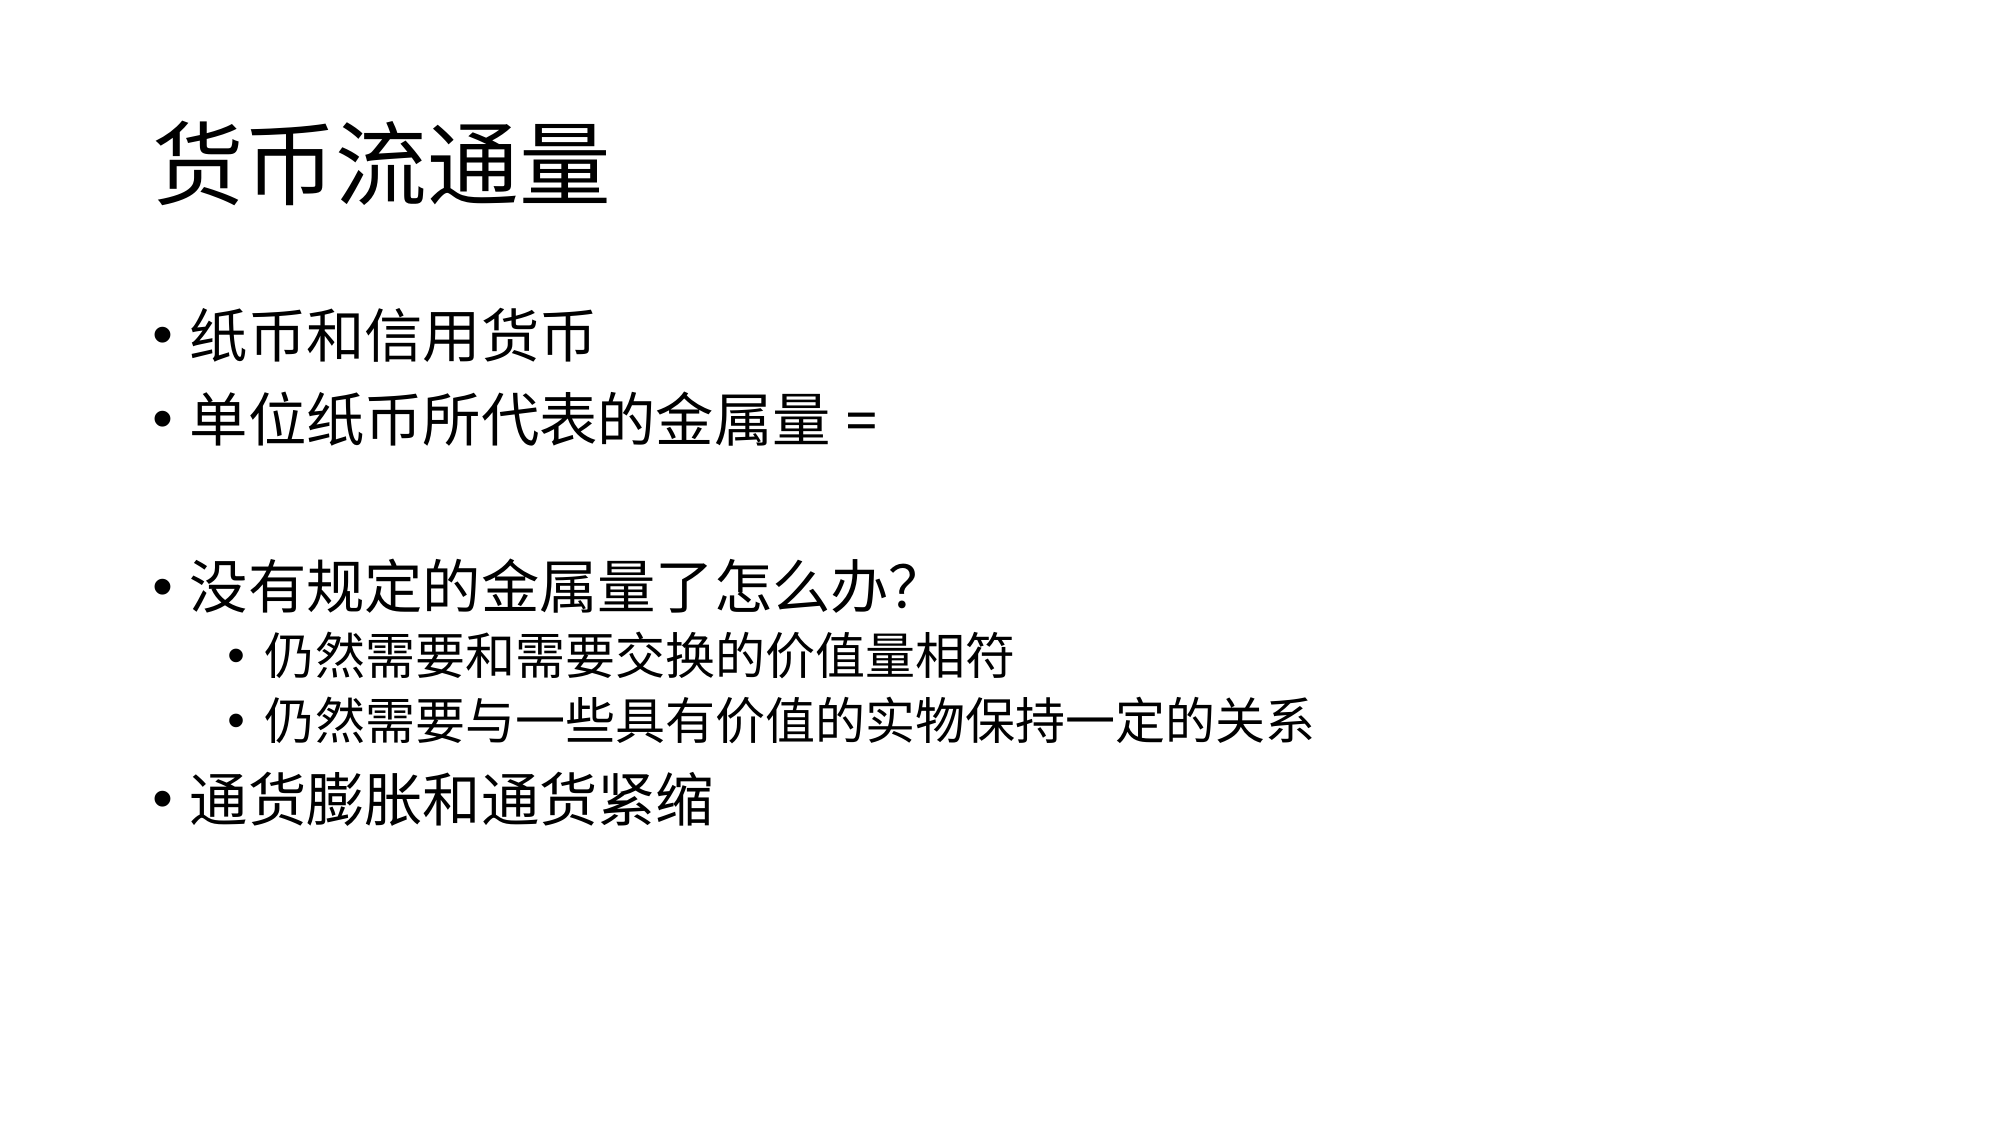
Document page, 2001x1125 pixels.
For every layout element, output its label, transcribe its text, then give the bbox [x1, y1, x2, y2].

title 货币流通量 [137, 59, 1863, 278]
